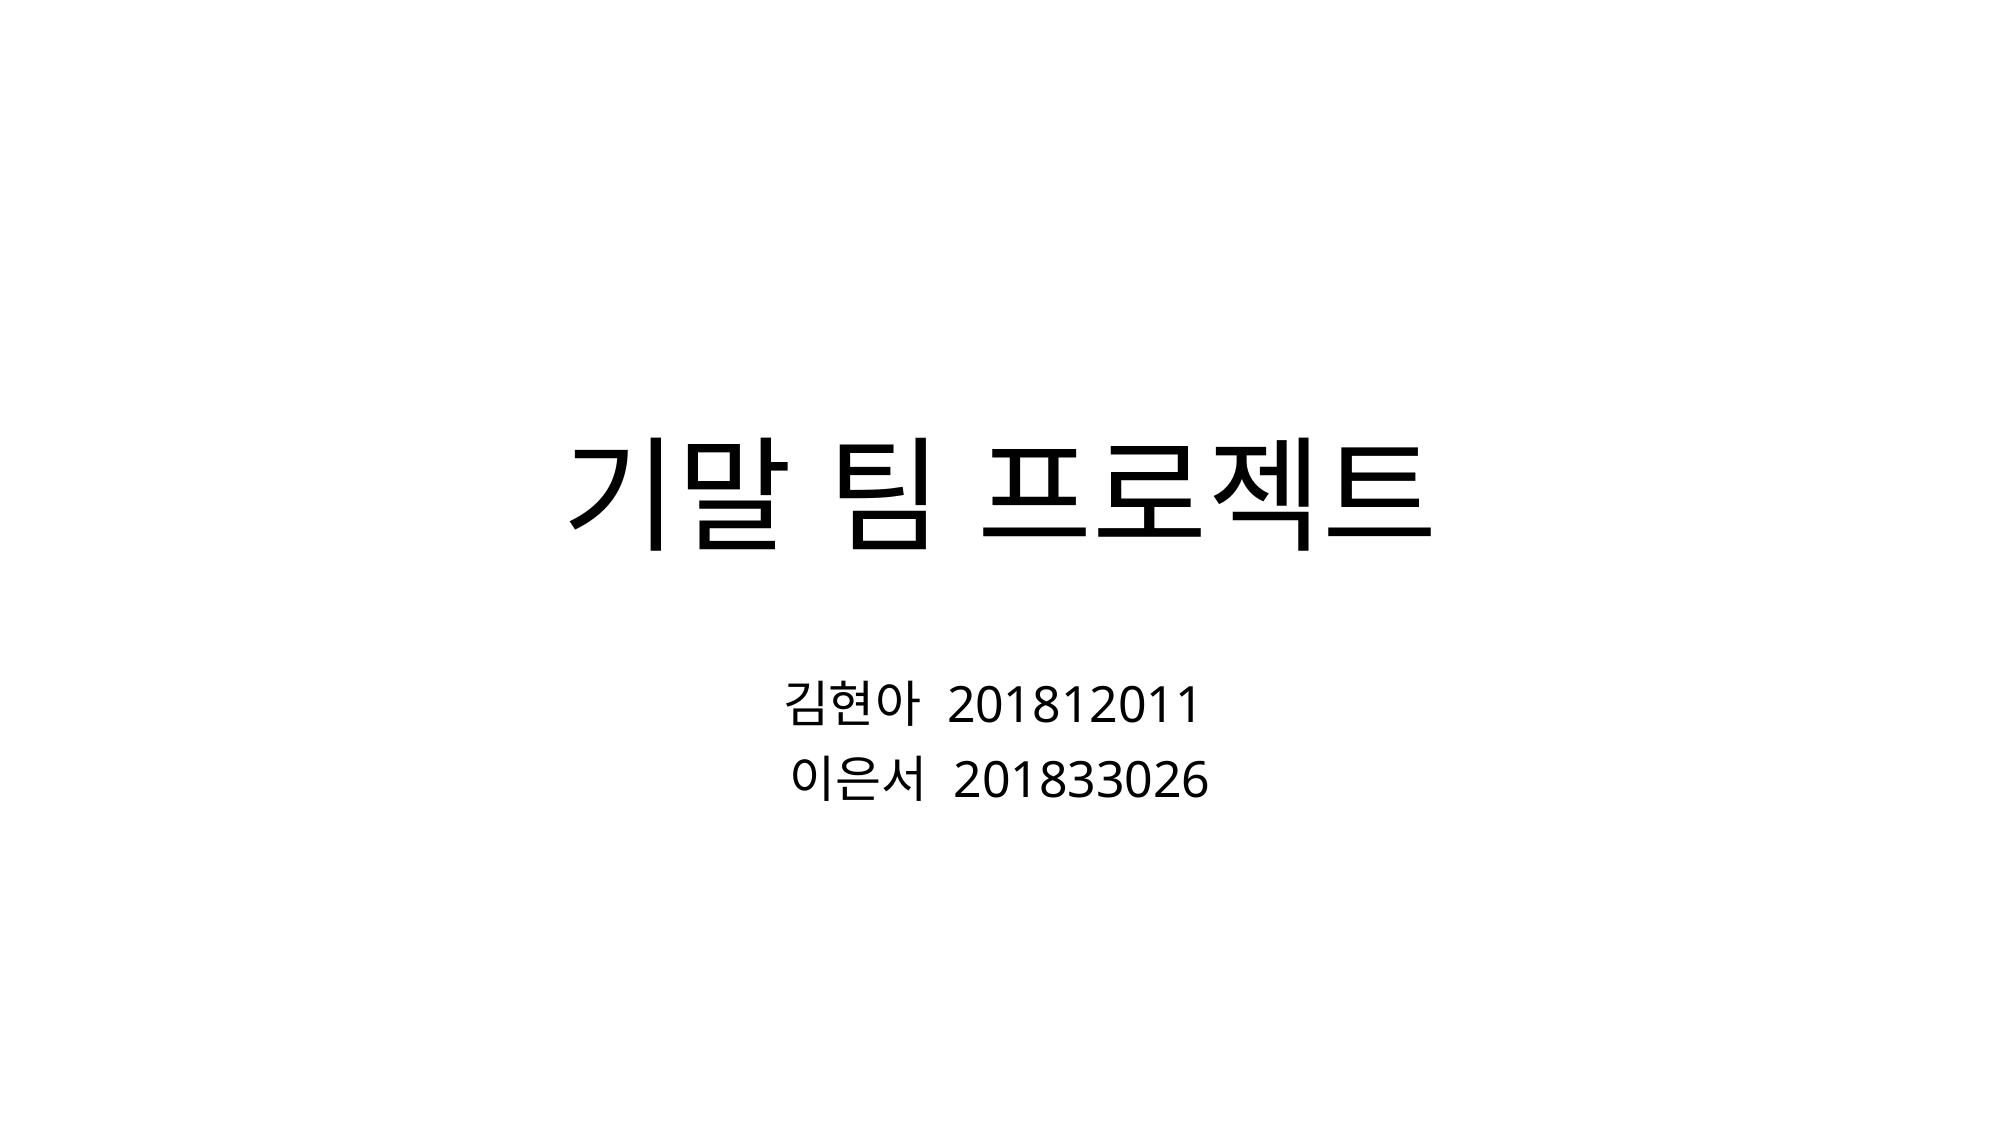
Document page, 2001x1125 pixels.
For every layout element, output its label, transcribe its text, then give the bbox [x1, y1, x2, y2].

title 기말 팀 프로젝트 [249, 184, 1750, 576]
subtitle 김현아 201812011 이은서 201833026 [249, 590, 1750, 863]
